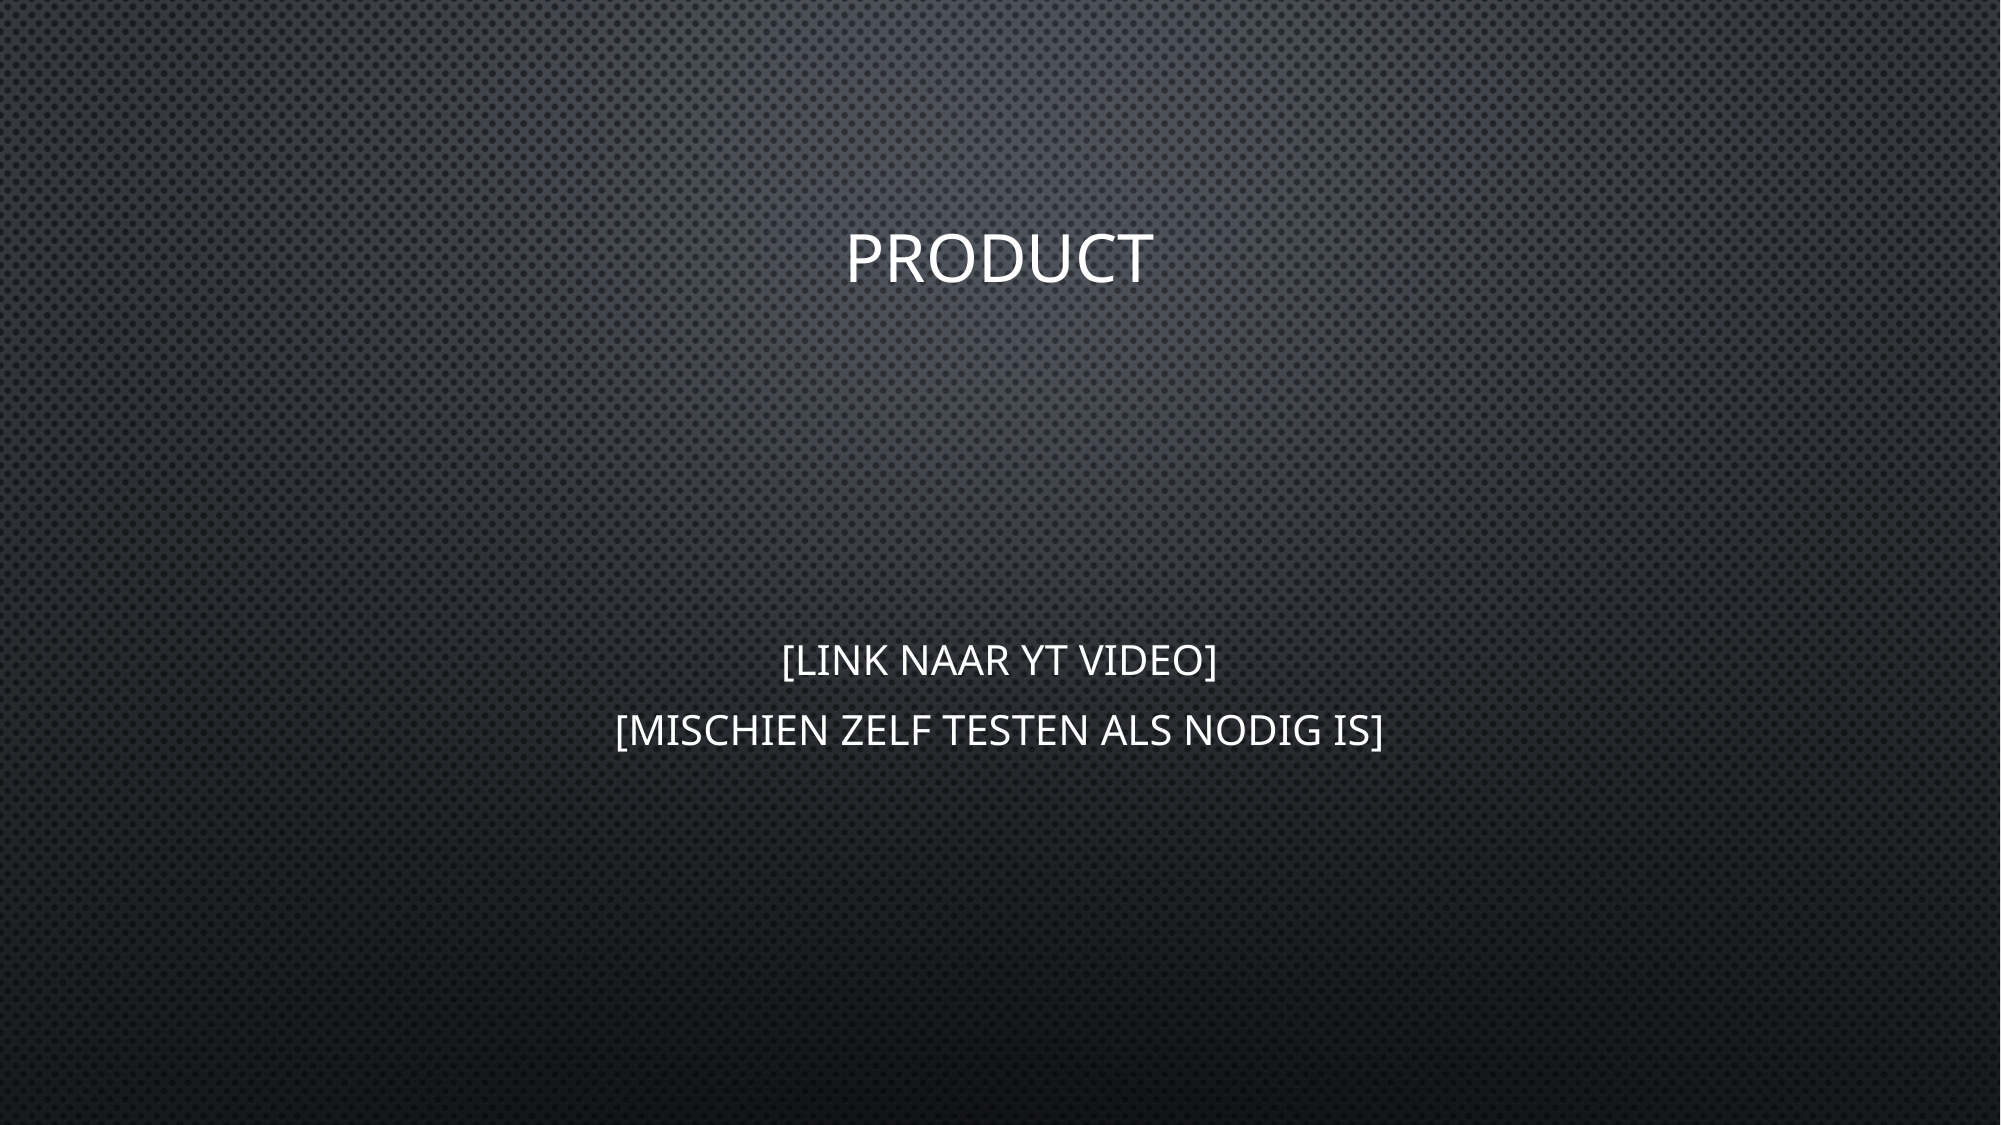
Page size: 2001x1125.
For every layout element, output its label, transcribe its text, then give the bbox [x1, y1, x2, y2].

title Product [187, 99, 1813, 413]
list [link naar yt video] [mischien zelf testen als nodig is] [187, 437, 1813, 950]
